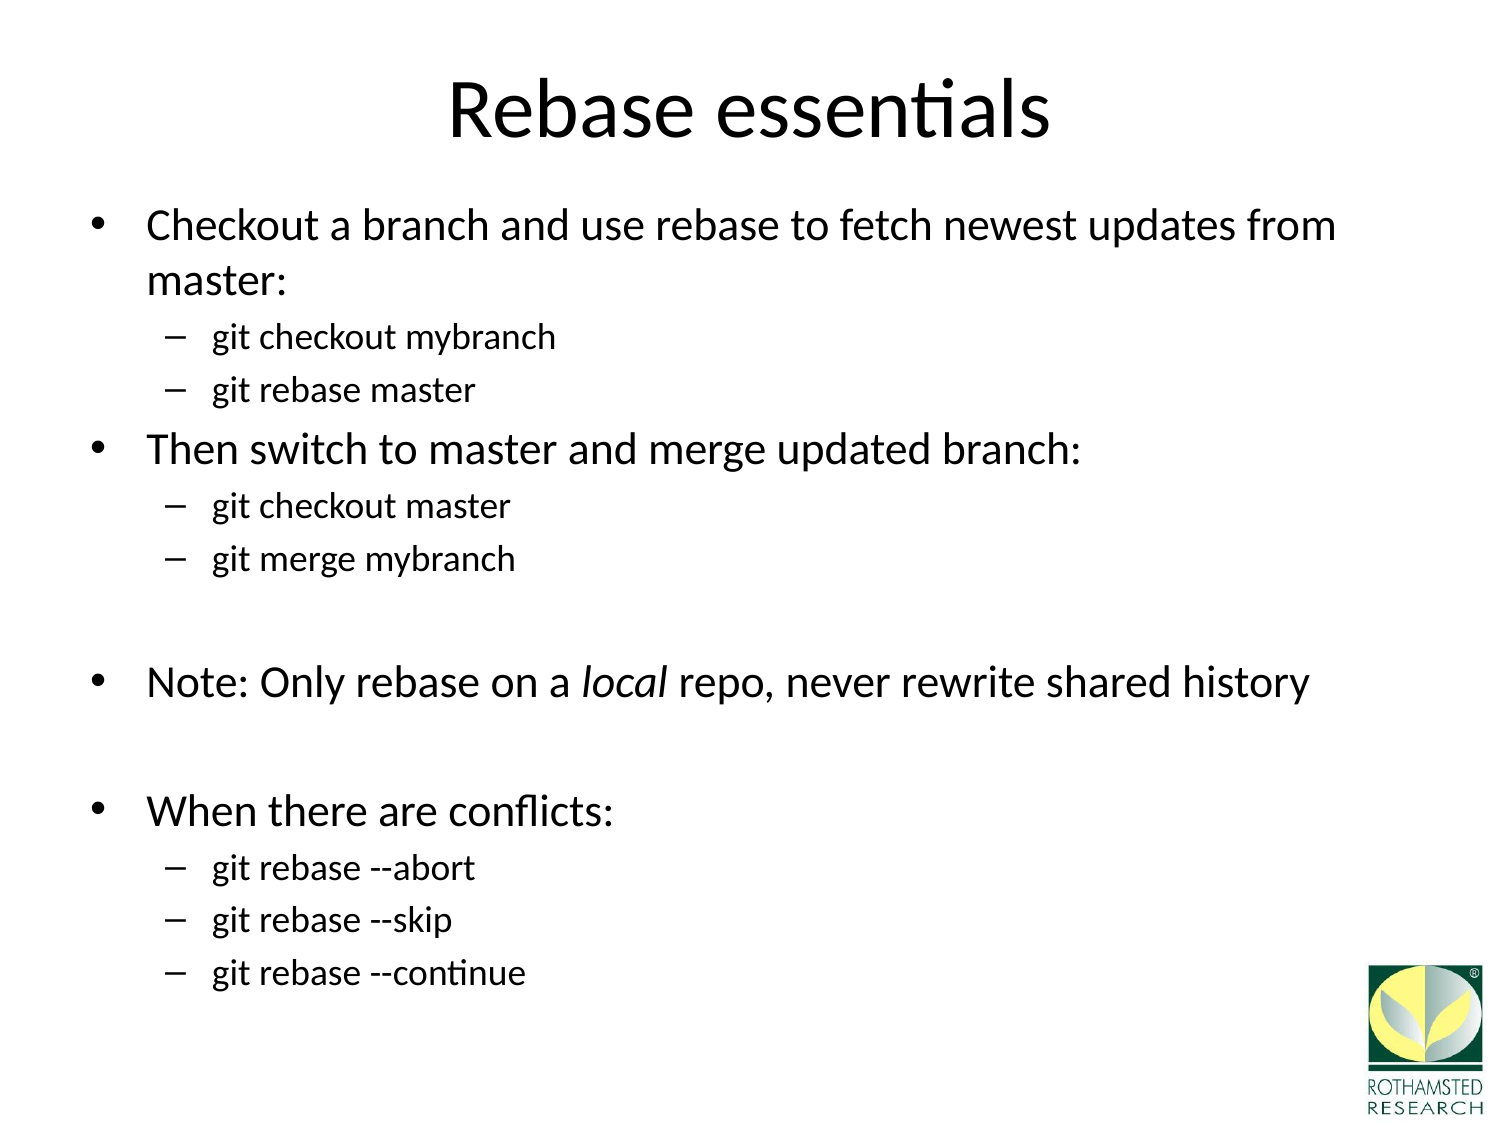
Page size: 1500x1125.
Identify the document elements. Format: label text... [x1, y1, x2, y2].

picture [1364, 961, 1486, 1124]
list Checkout a branch and use rebase to fetch newest updates from master: git checkout mybranch git rebase master Then switch to master and merge updated branch: git checkout master git merge mybranch Note: Only rebase on a local repo, never rewrite shared history When there are conflicts: git rebase --abort git rebase --skip git rebase --continue [75, 187, 1425, 1075]
title Rebase essentials [75, 45, 1425, 163]
